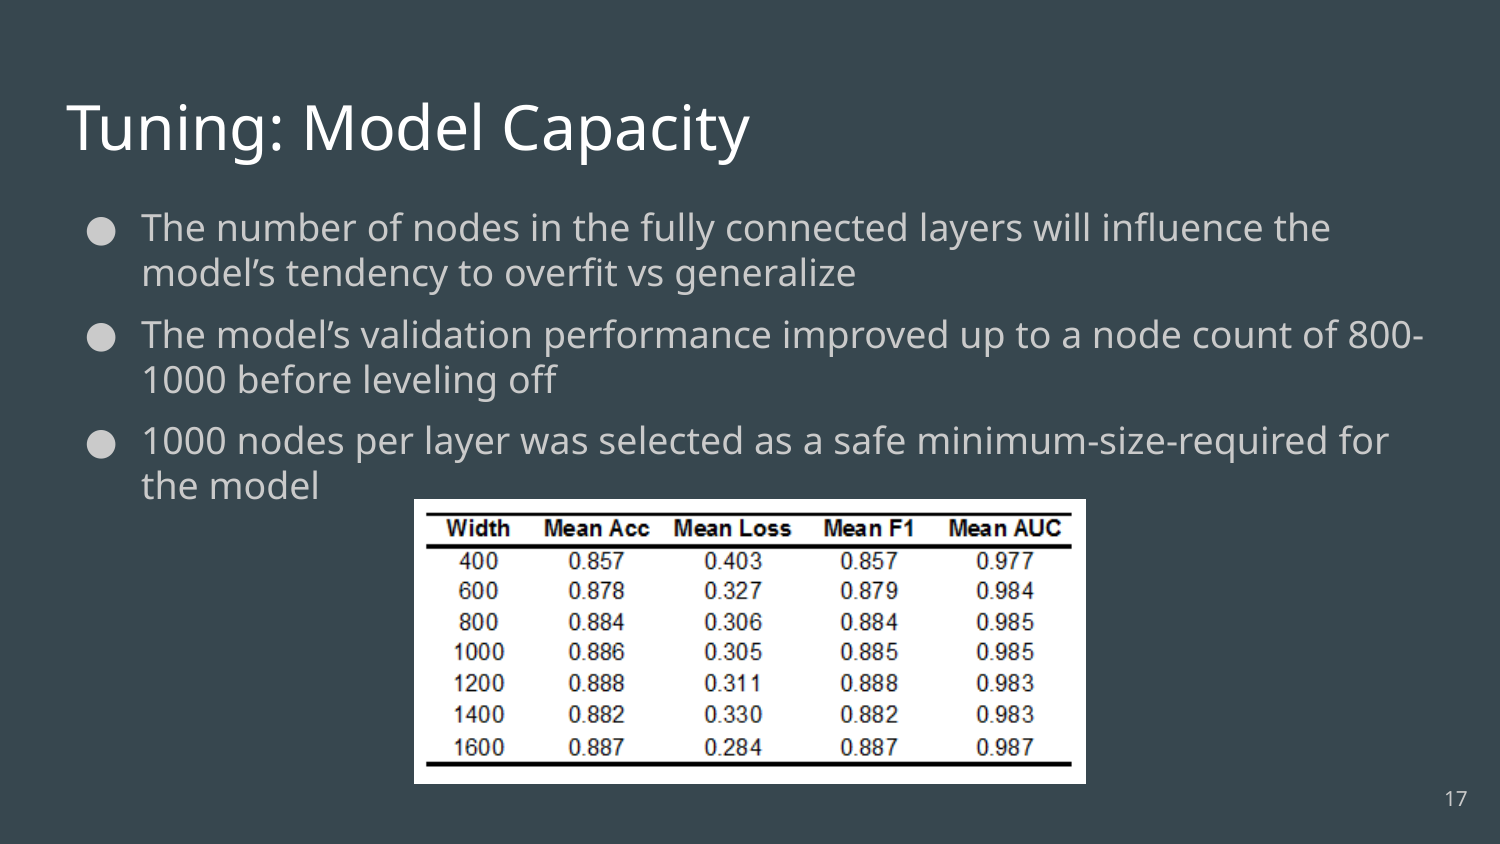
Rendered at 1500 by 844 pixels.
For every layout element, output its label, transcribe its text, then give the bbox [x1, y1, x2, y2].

picture [413, 498, 1087, 784]
slide_number ‹#› [1392, 767, 1483, 833]
title Tuning: Model Capacity [51, 72, 1449, 167]
list The number of nodes in the fully connected layers will influence the model’s tendency to overfit vs generalize The model’s validation performance improved up to a node count of 800-1000 before leveling off 1000 nodes per layer was selected as a safe minimum-size-required for the model [51, 189, 1449, 750]
